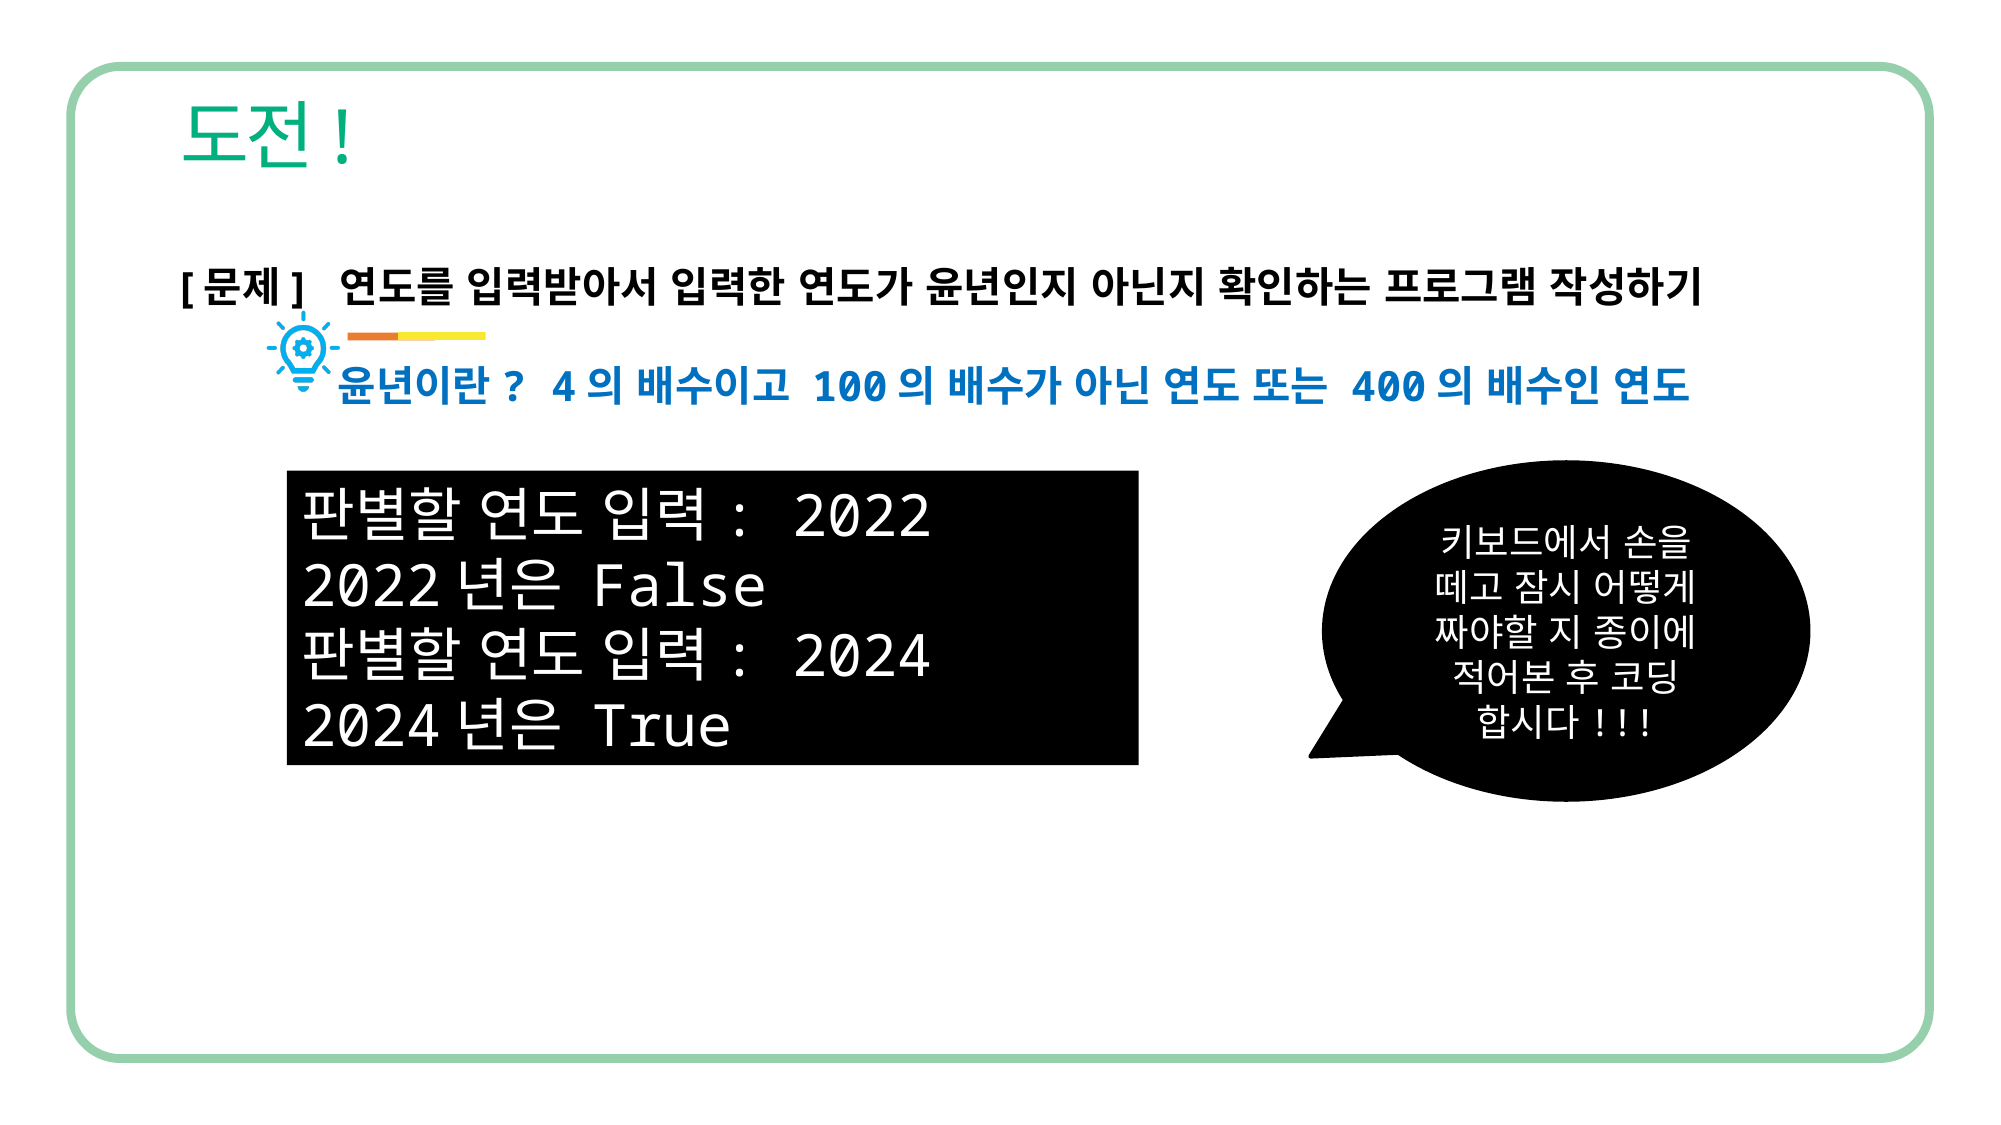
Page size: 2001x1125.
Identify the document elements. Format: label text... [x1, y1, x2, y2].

text_box 키보드에서 손을 떼고 잠시 어떻게 짜야할 지 종이에 적어본 후 코딩 합시다!!! [1308, 460, 1811, 802]
list [문제] 연도를 입력받아서 입력한 연도가 윤년인지 아닌지 확인하는 프로그램 작성하기 [165, 203, 1904, 976]
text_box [259, 307, 1809, 418]
text_box 판별할 연도 입력: 2022 2022년은 False 판별할 연도 입력: 2024 2024년은 True [286, 470, 1139, 766]
